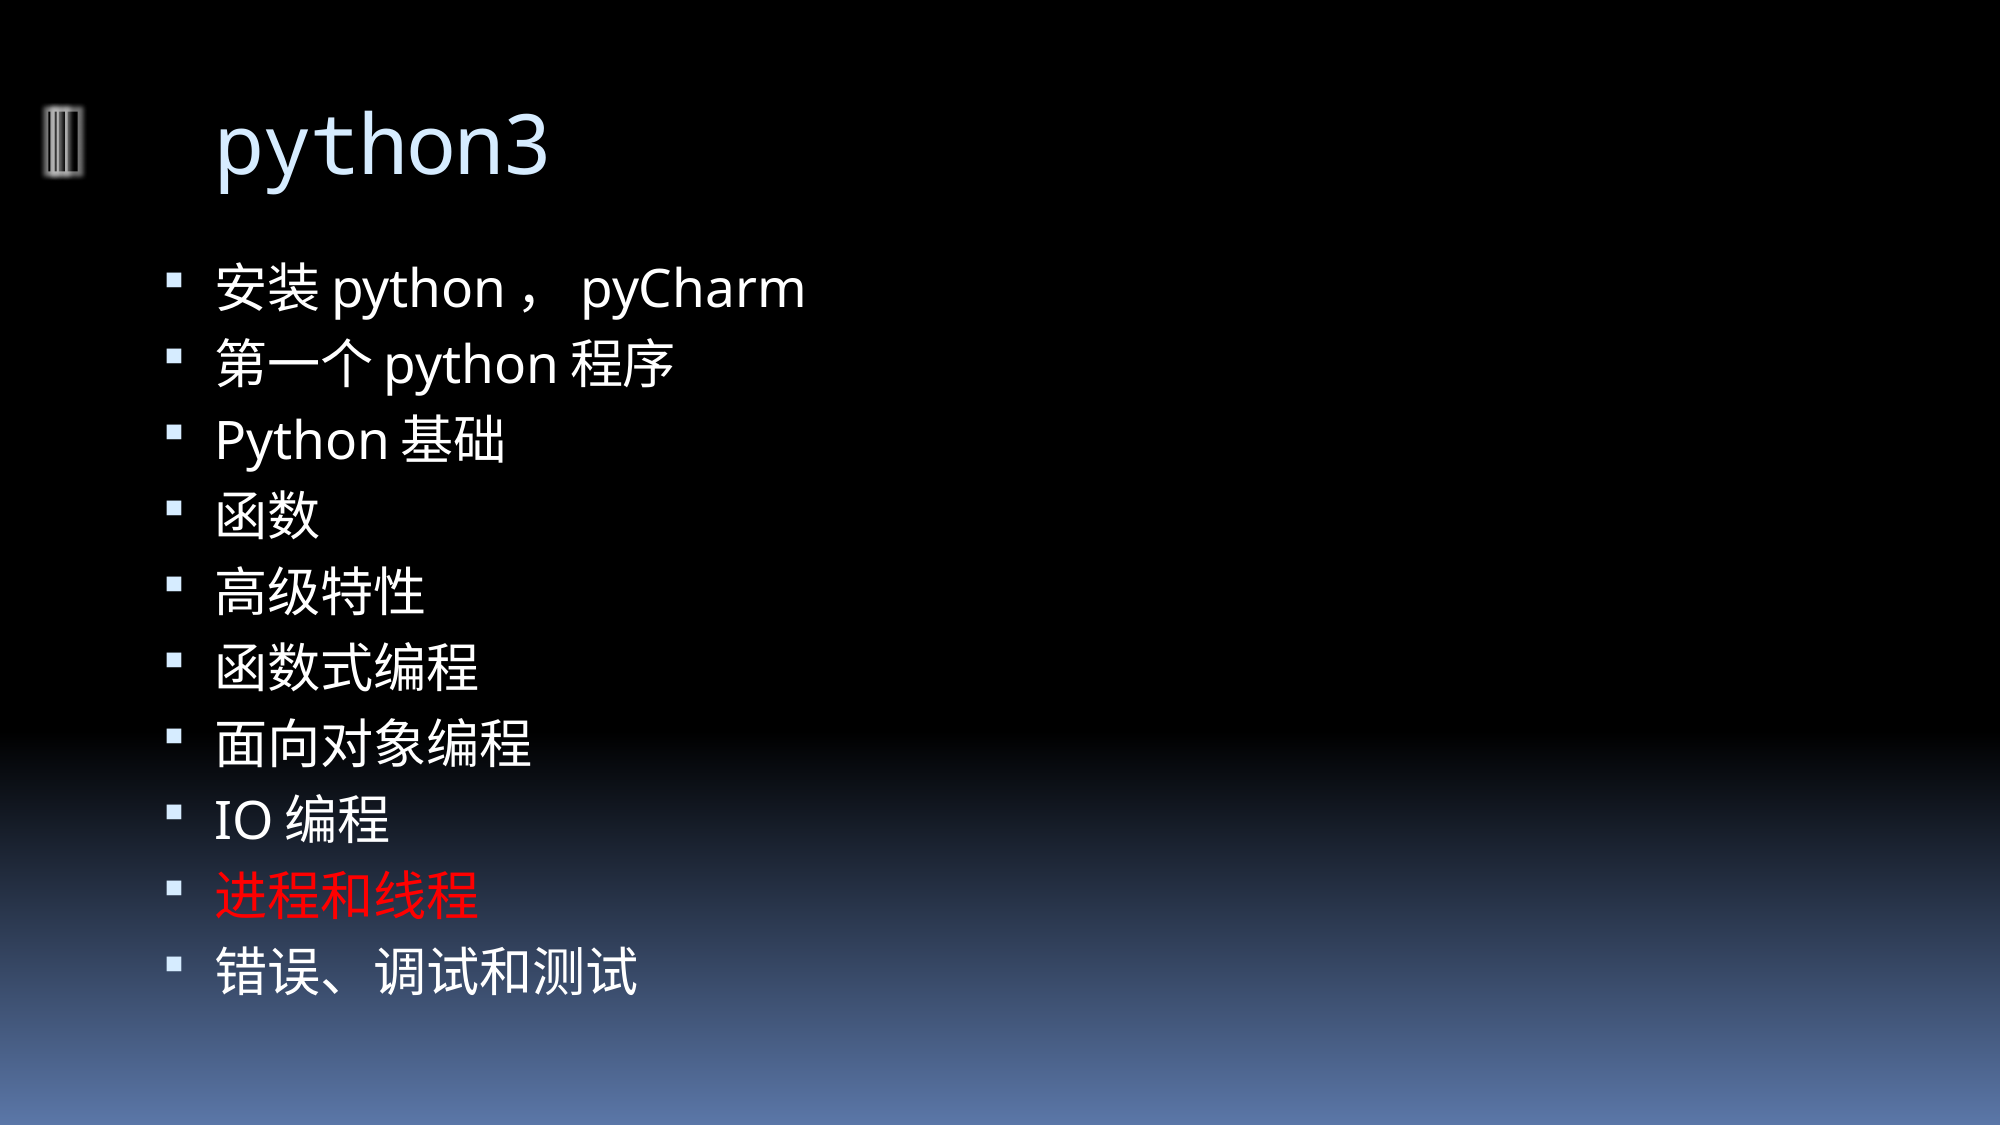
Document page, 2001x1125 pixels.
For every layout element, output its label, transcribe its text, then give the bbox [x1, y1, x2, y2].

title python3 [200, 83, 1900, 234]
list 安装python，pyCharm 第一个python程序 Python基础 函数 高级特性 函数式编程 面向对象编程 IO编程 进程和线程 错误、调试和测试 [137, 247, 1863, 1014]
